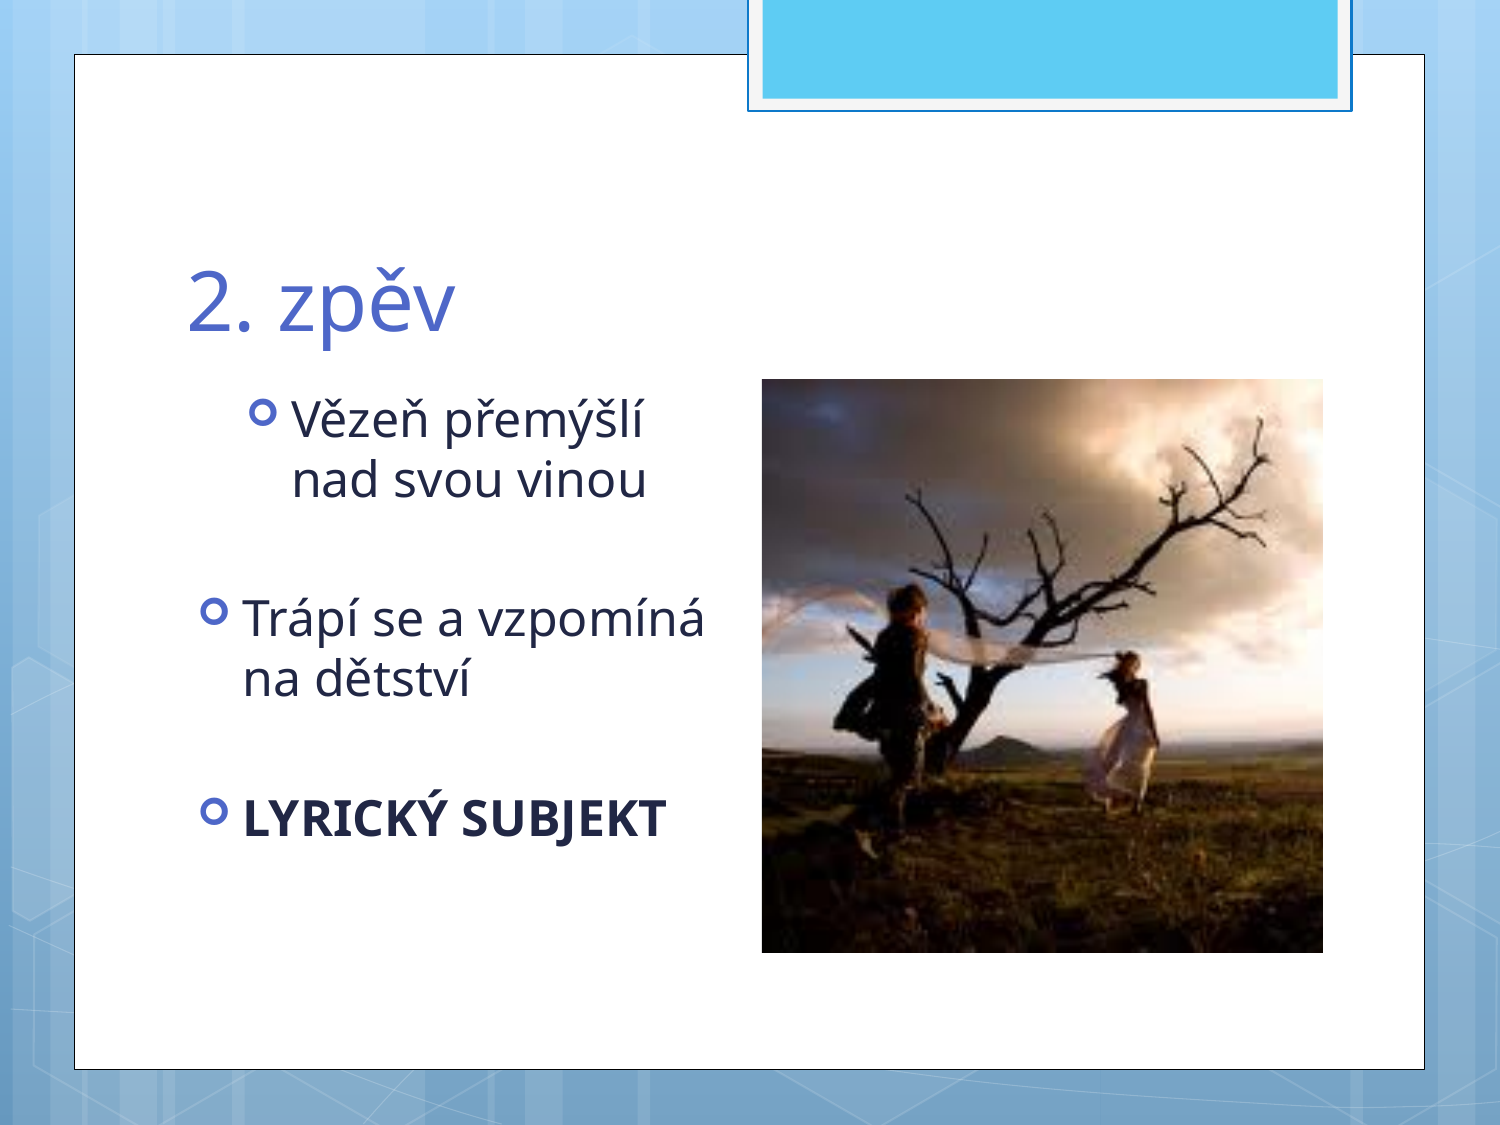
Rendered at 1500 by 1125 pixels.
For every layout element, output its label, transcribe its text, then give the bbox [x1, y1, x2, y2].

title 2. zpěv [171, 168, 1324, 357]
picture [761, 379, 1324, 953]
list Vězeň přemýšlí nad svou vinou Trápí se a vzpomíná na dětství LYRICKÝ SUBJEKT [171, 379, 732, 953]
